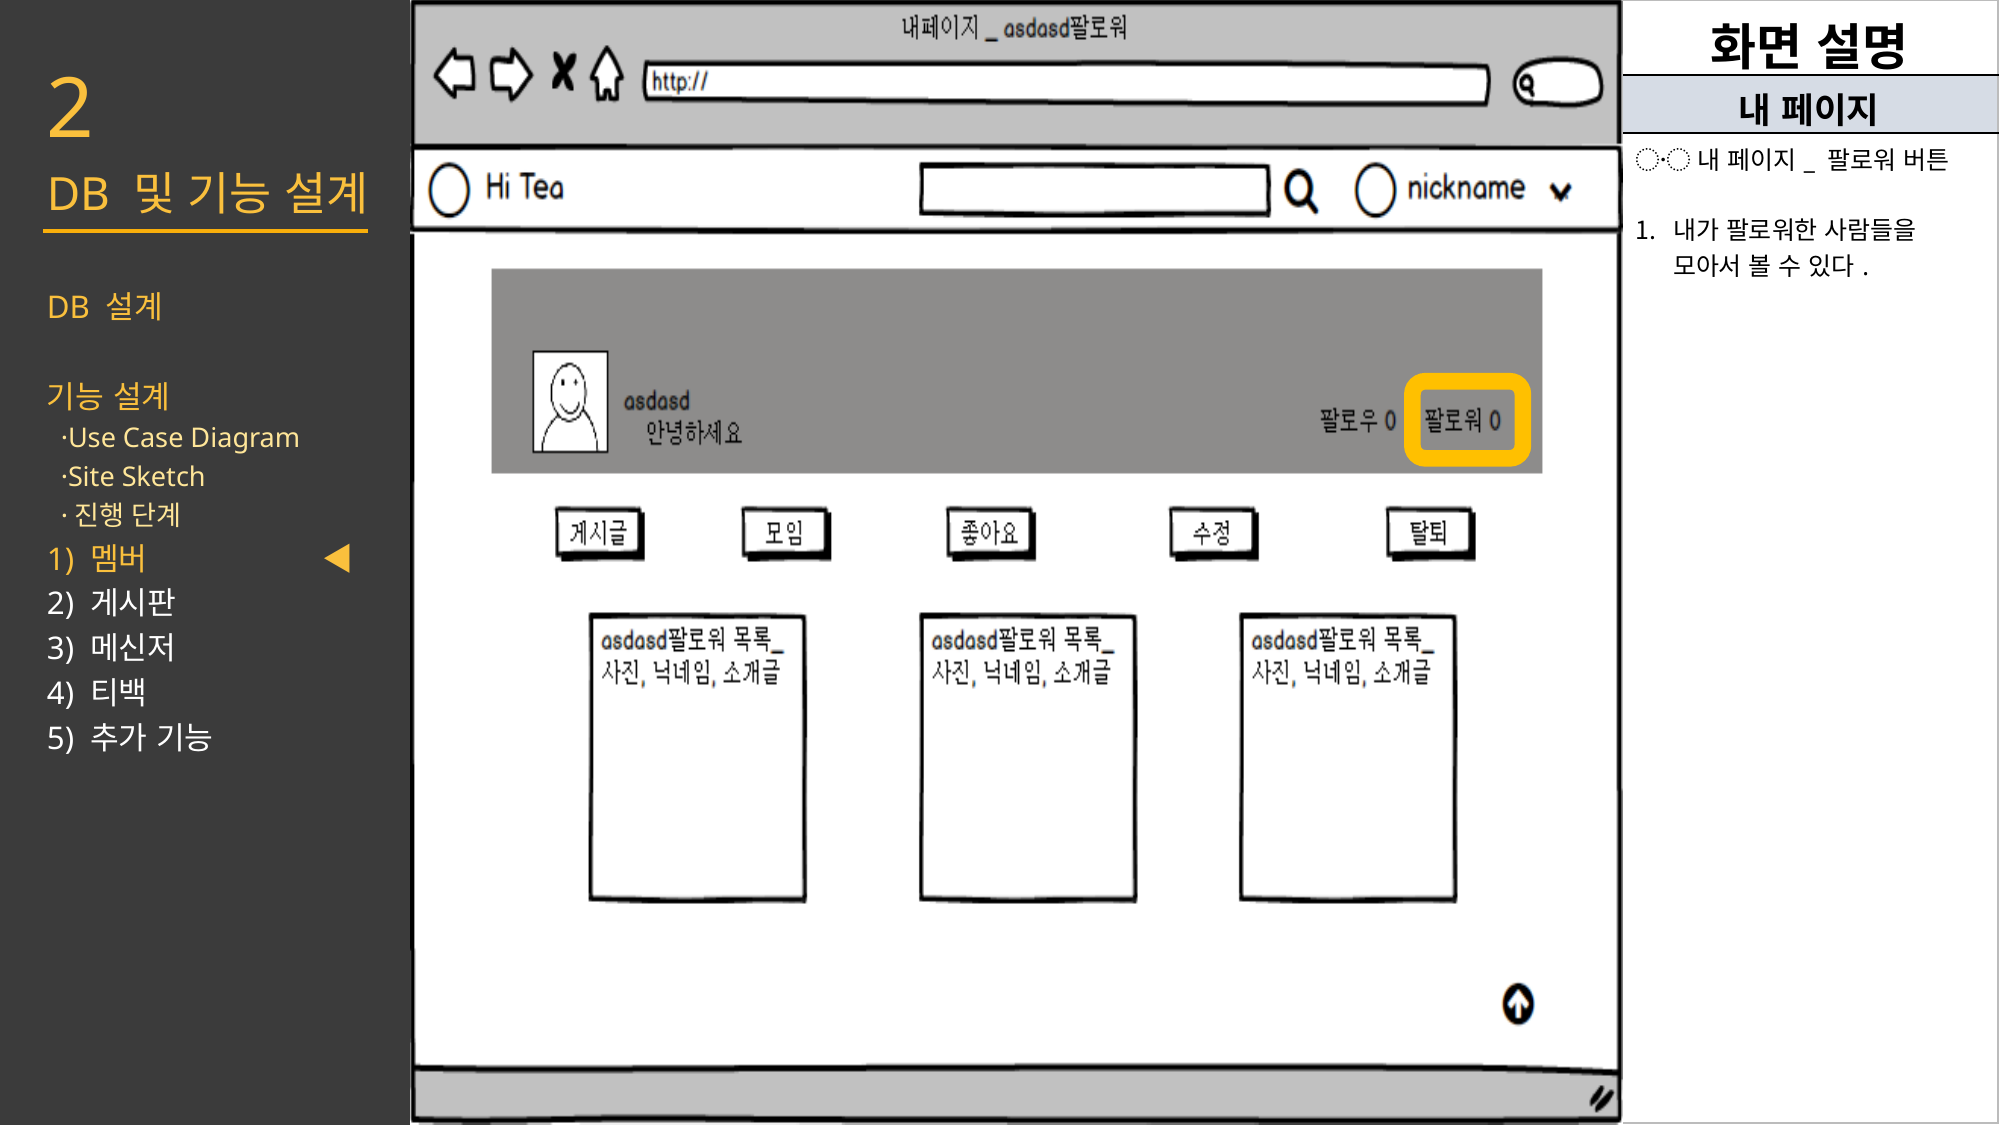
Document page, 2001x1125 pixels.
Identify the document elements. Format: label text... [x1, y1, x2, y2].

table_header 화면 설명 [1623, 1, 1997, 74]
table_cell 〮 내 페이지_ 팔로워 버튼 내가 팔로워한 사람들을 모아서 볼 수 있다. [1623, 134, 1997, 1122]
text_box 2 DB 및 기능 설계 DB 설계 기능 설계 ·Use Case Diagram ·Site Sketch ·진행 단계 1) 멤버 ◀ 2) 게시판 3) 메신저 4) 티백 5) 추가 기능 [32, 26, 384, 763]
picture [410, 0, 1623, 1125]
text_box [0, 0, 410, 1125]
table_cell 내 페이지 [1623, 76, 1997, 132]
